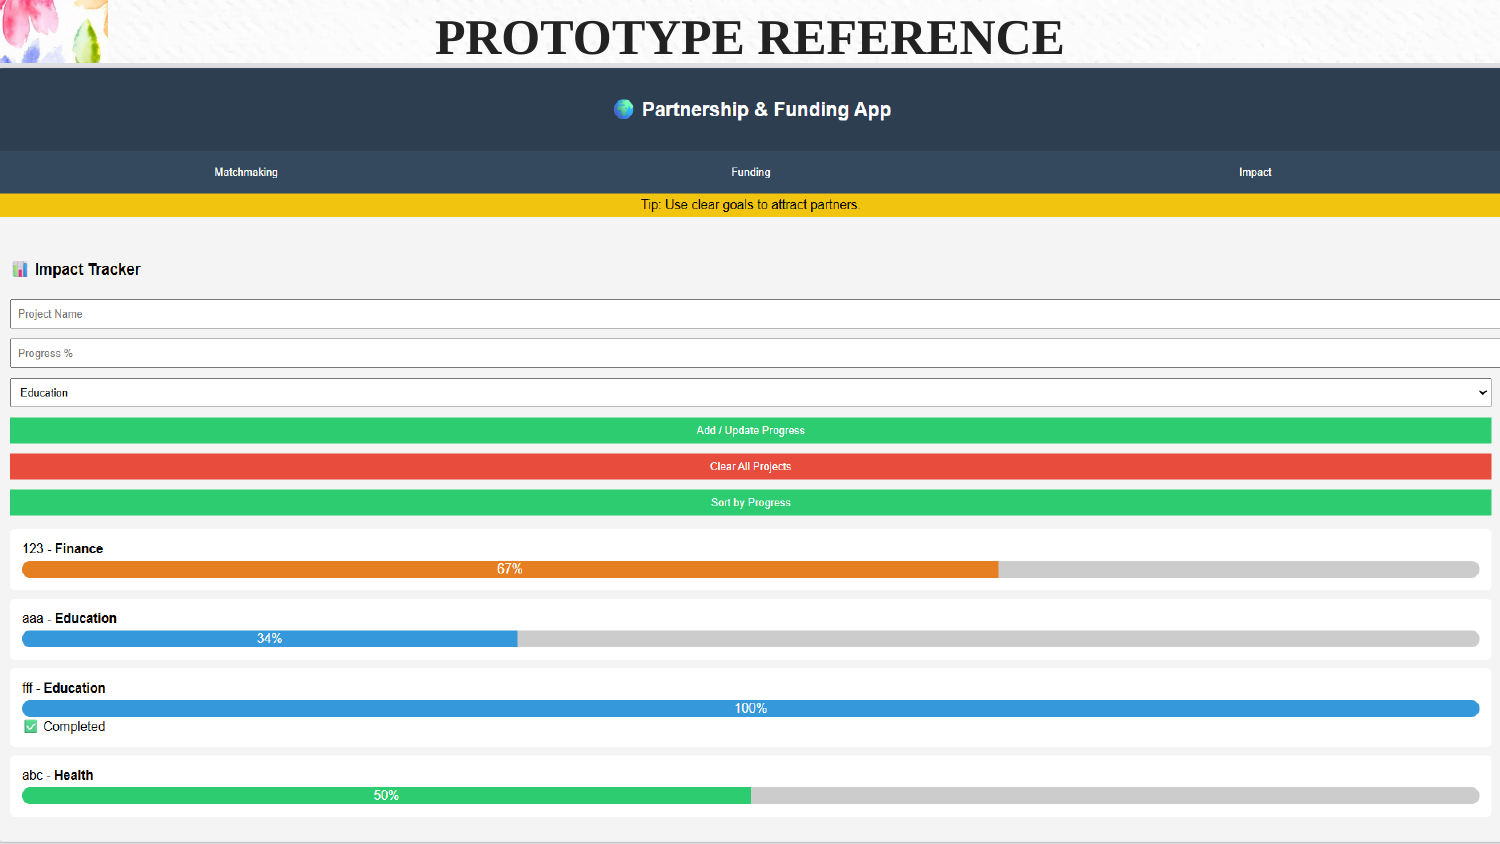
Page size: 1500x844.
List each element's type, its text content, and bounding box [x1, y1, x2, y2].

title PROTOTYPE REFERENCE [362, 0, 1137, 63]
picture [0, 0, 1500, 844]
